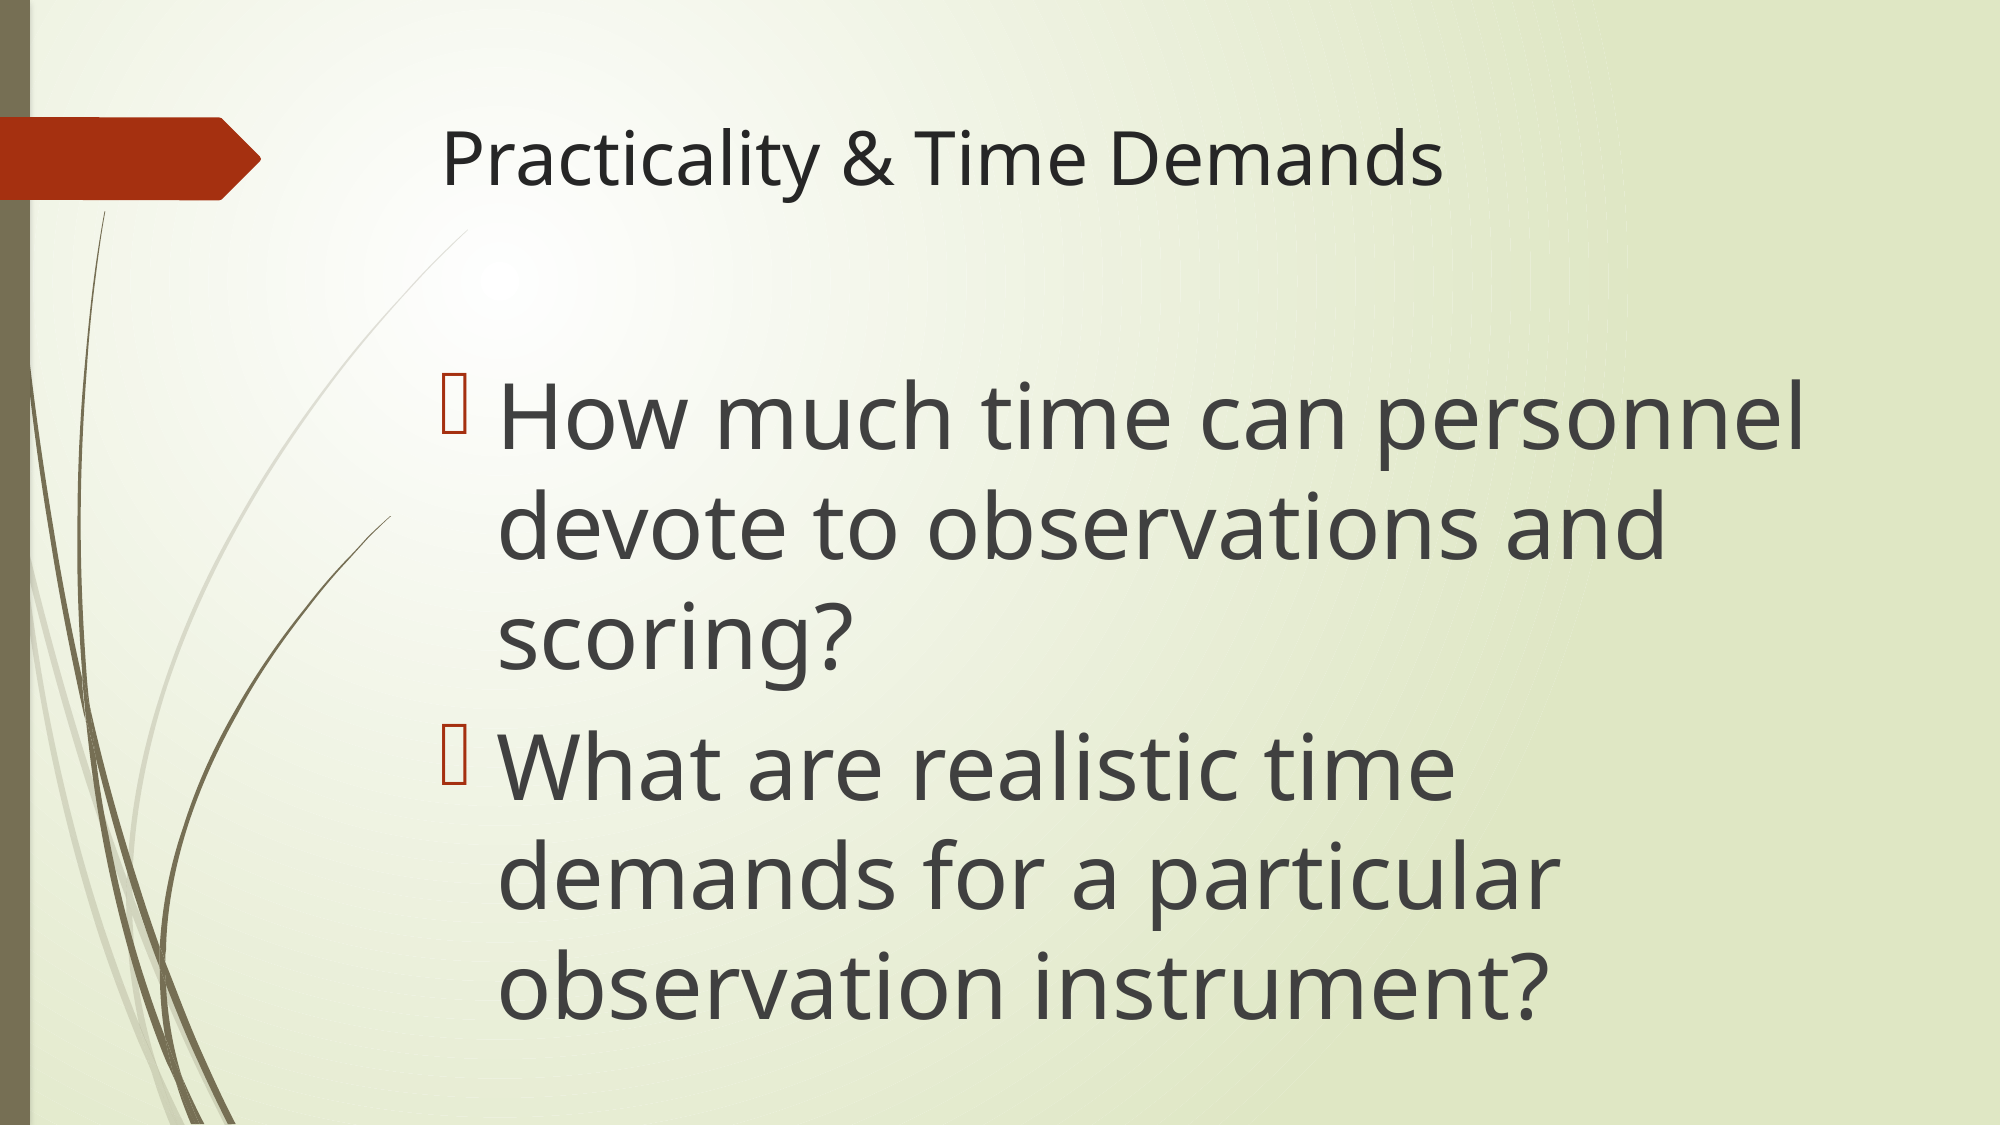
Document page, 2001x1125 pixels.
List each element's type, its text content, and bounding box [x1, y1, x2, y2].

list How much time can personnel devote to observations and scoring? What are realistic time demands for a particular observation instrument? [424, 350, 1888, 970]
title Practicality & Time Demands [425, 102, 1888, 313]
